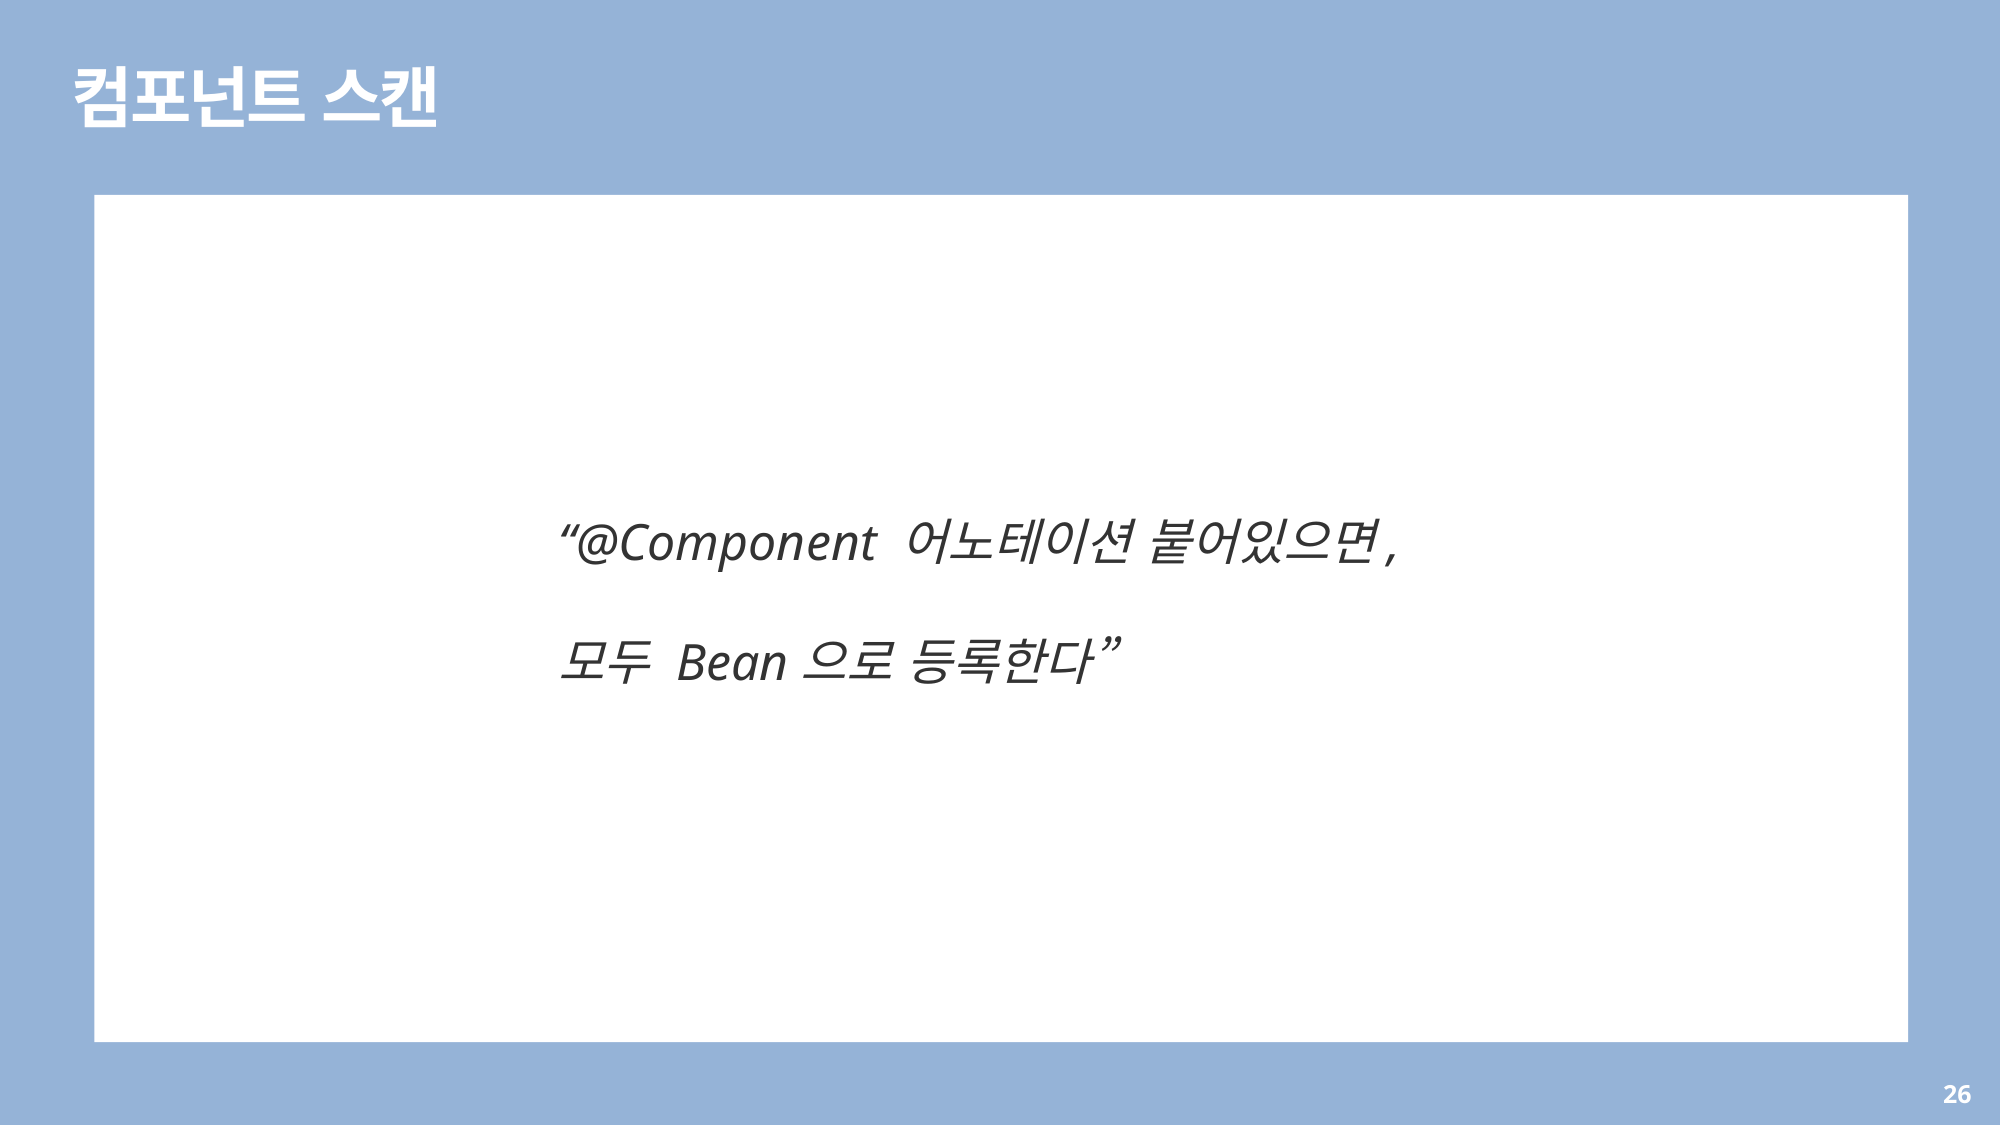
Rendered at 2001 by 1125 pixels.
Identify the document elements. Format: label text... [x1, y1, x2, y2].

slide_number 26 [1519, 1065, 1987, 1125]
text_box 컴포넌트 스캔 [57, 48, 455, 125]
text_box [92, 193, 1910, 1044]
text_box “@Component 어노테이션 붙어있으면, 모두 Bean으로 등록한다” [543, 442, 1544, 698]
